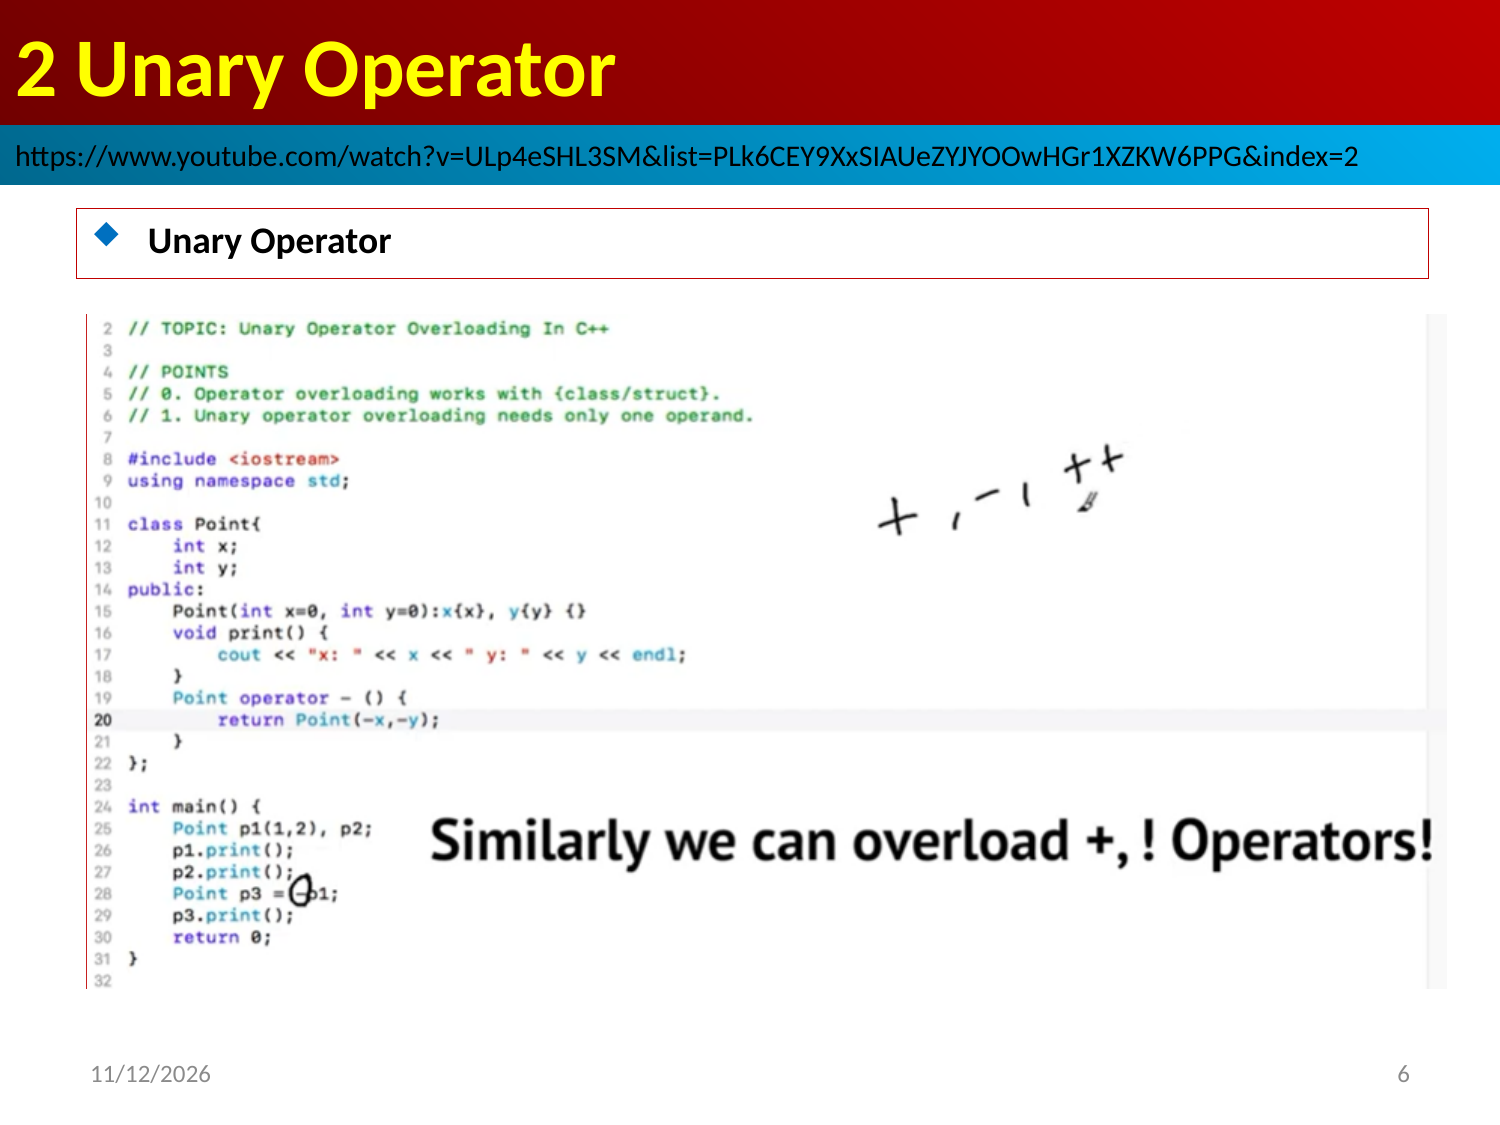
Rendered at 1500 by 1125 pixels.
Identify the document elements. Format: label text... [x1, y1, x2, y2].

subtitle Unary Operator [76, 208, 1429, 279]
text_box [86, 314, 1448, 989]
slide_number 6 [1074, 1042, 1425, 1103]
title 2 Unary Operator [0, 0, 1500, 125]
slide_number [75, 1042, 425, 1103]
text_box https://www.youtube.com/watch?v=ULp4eSHL3SM&list=PLk6CEY9XxSIAUeZYJYOOwHGr1XZKW6PPG&index=2 [0, 125, 1500, 185]
